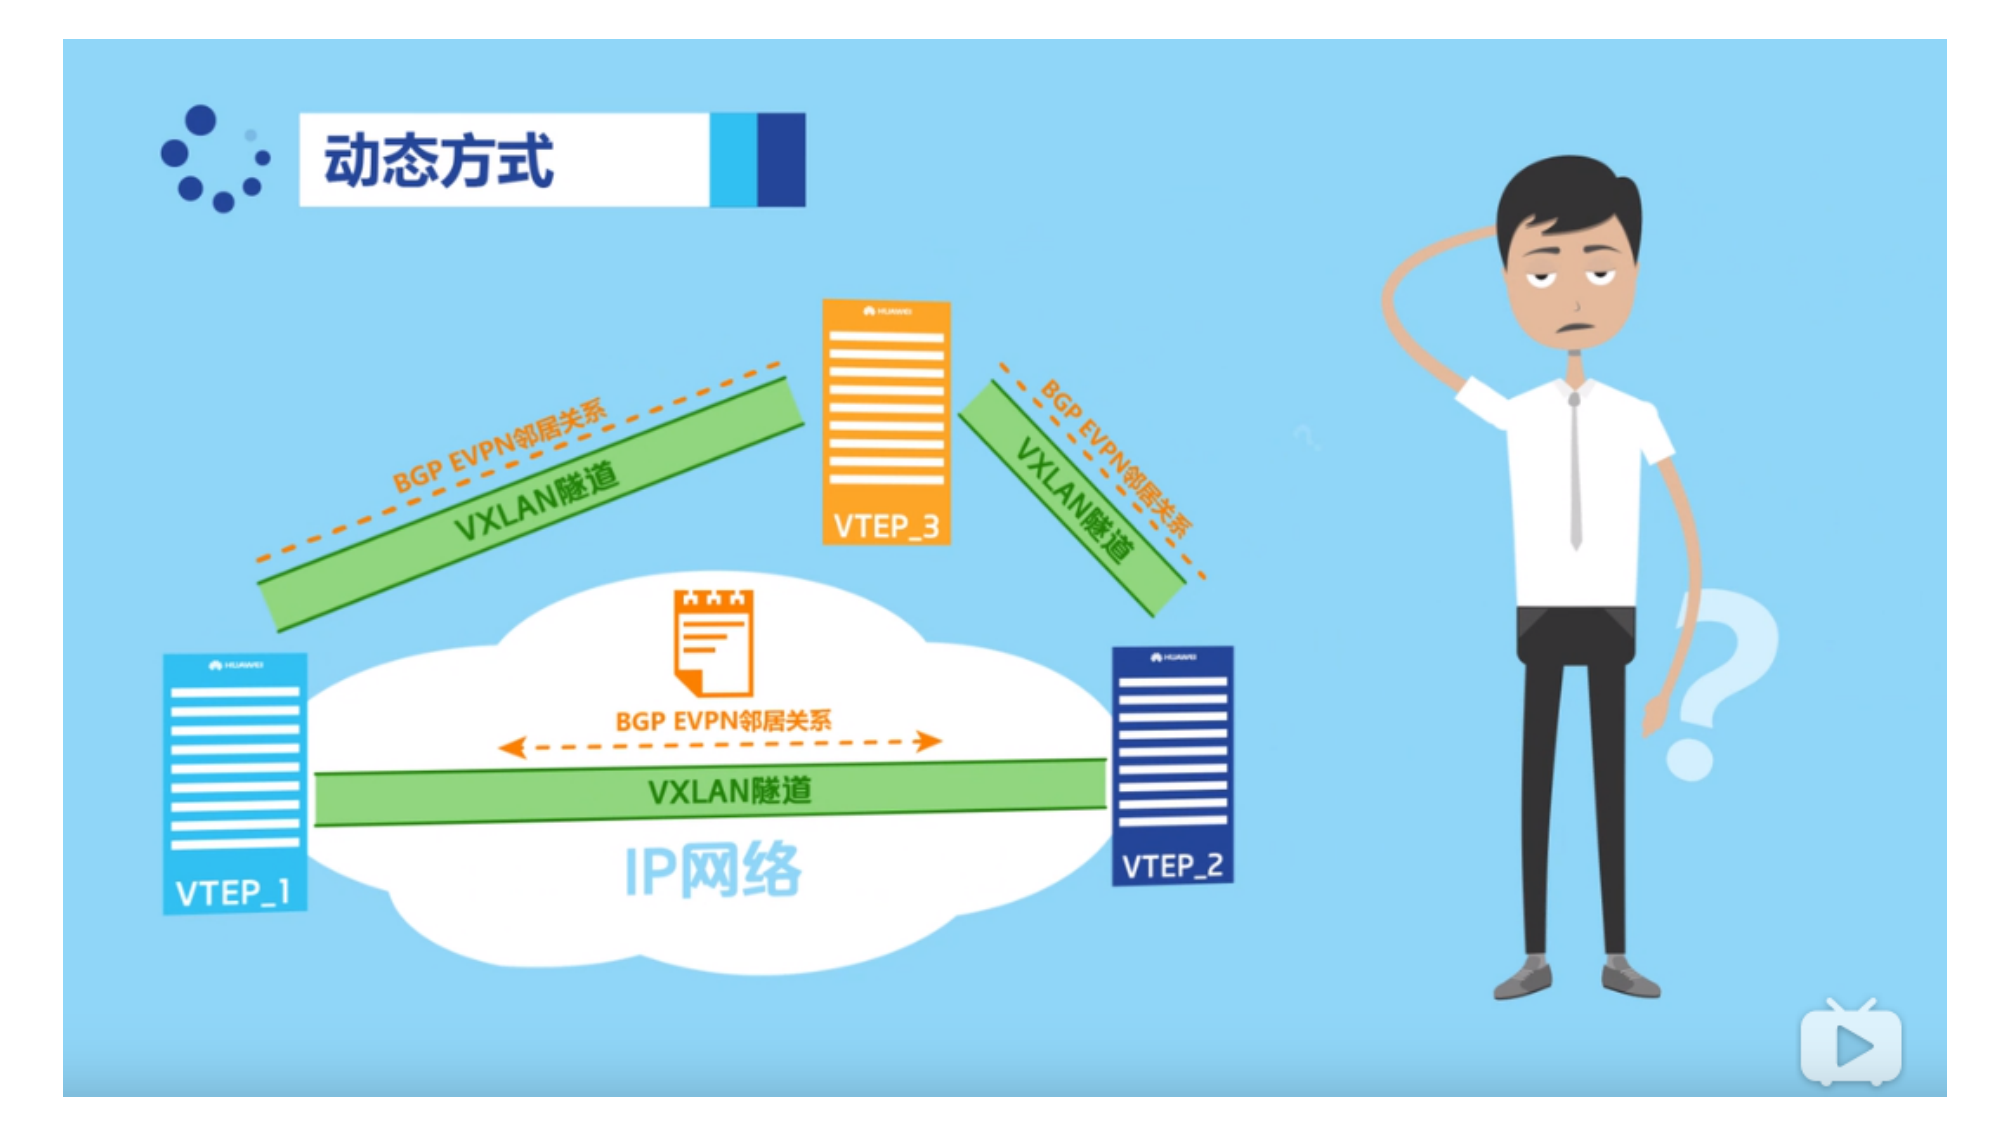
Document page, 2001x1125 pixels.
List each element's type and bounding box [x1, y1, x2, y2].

picture [63, 39, 1947, 1097]
